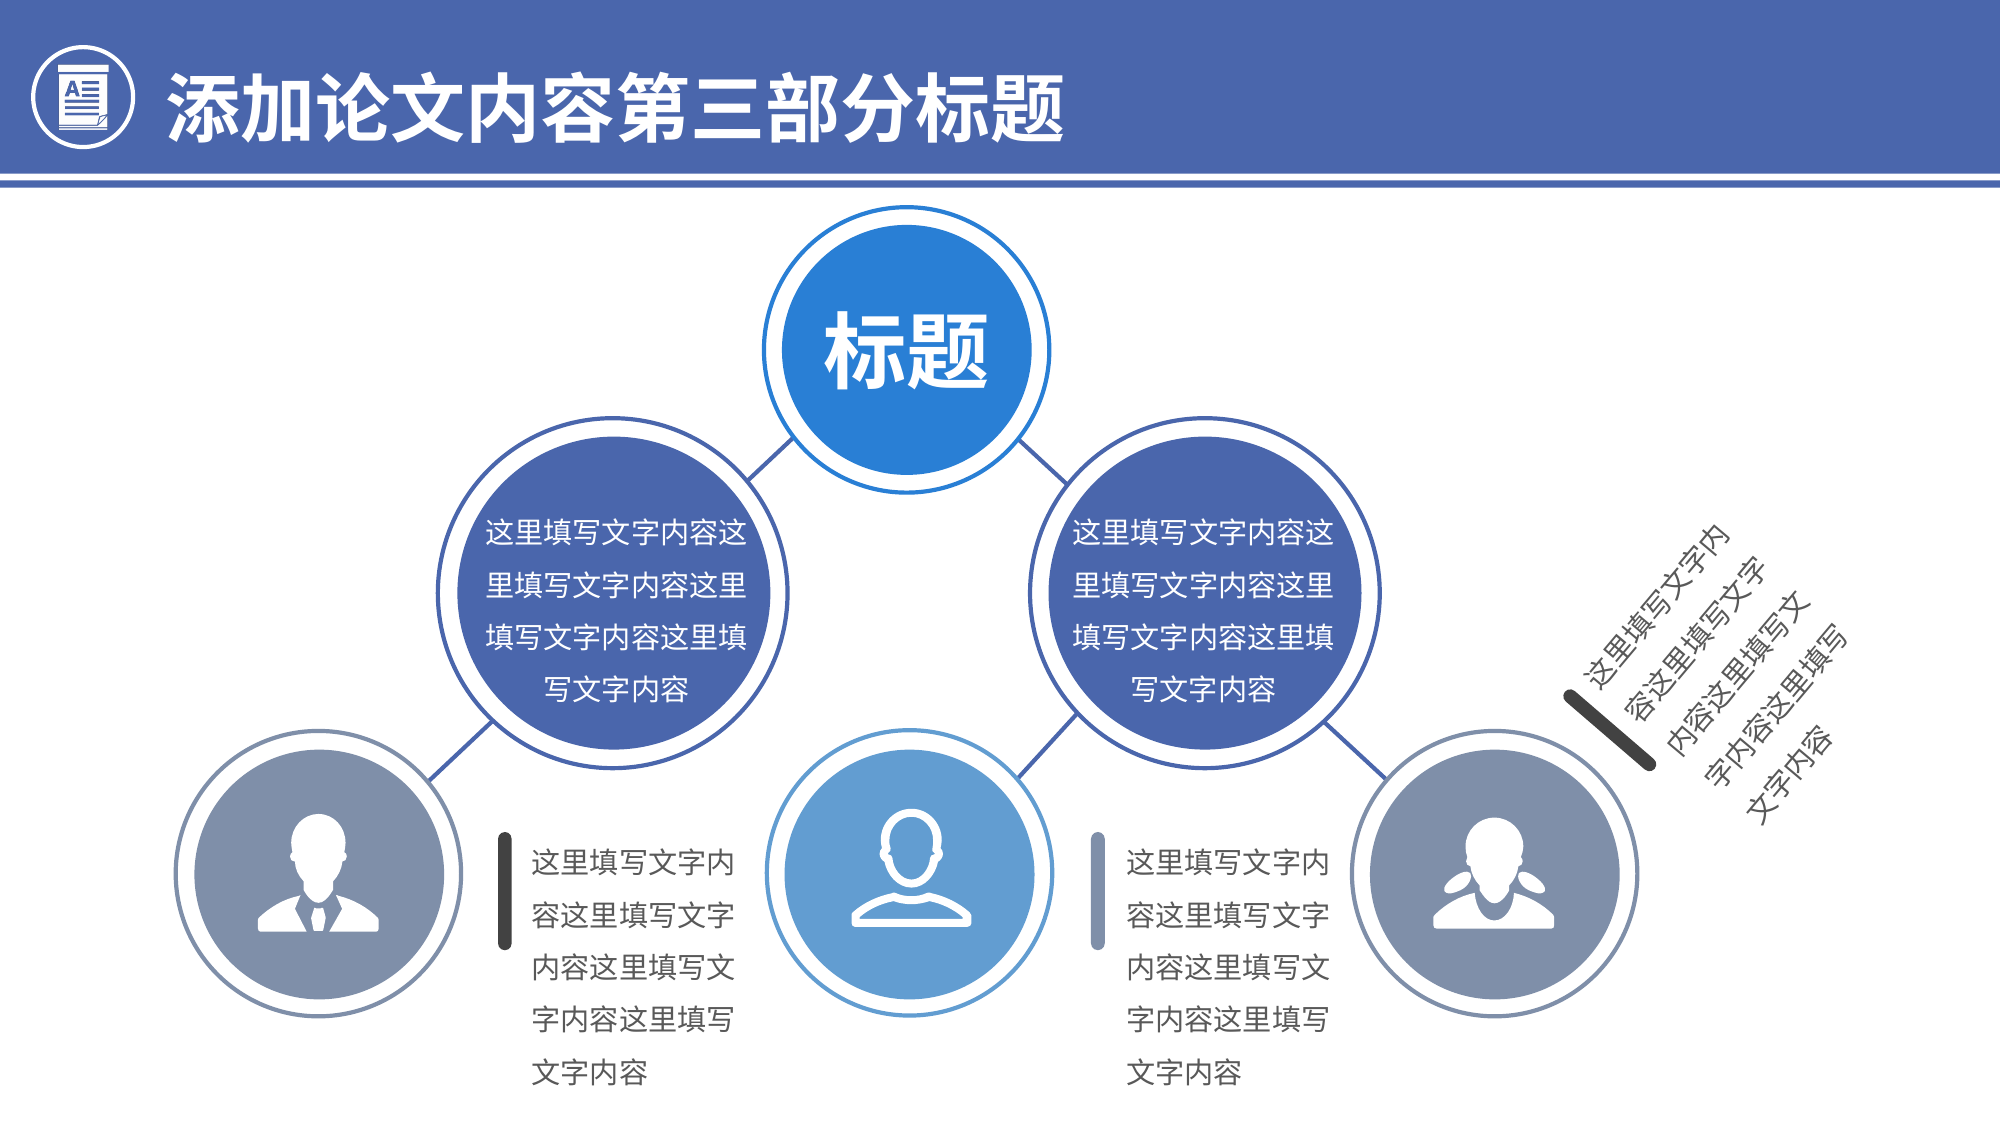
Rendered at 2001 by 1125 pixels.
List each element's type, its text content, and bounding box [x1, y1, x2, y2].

text_box [437, 494, 468, 692]
text_box [765, 552, 771, 634]
text_box [1369, 749, 1620, 1000]
text_box [781, 224, 1032, 475]
text_box [175, 730, 462, 1017]
text_box [515, 715, 712, 750]
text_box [1433, 817, 1555, 929]
text_box [0, 179, 2000, 189]
text_box [1064, 418, 1346, 489]
text_box [1079, 715, 1331, 769]
text_box [763, 207, 1050, 493]
text_box 添加论文内容第三部分标题 [150, 9, 1088, 160]
text_box [1106, 715, 1304, 750]
text_box [1090, 831, 1105, 951]
text_box [1563, 689, 1657, 772]
text_box [194, 749, 445, 1000]
text_box [497, 436, 731, 489]
text_box [498, 831, 512, 951]
text_box [1030, 503, 1055, 684]
text_box [765, 507, 788, 680]
text_box [1352, 539, 1362, 647]
text_box [1362, 730, 1638, 1017]
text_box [33, 47, 134, 148]
text_box [487, 715, 739, 769]
text_box 这里填写文字内容这里填写文字内容这里填写文字内容这里填写文字内容 [1548, 475, 1923, 847]
text_box 这里填写文字内容这里填写文字内容这里填写文字内容这里填写文字内容 [516, 819, 768, 1097]
text_box [1048, 548, 1055, 638]
text_box [768, 730, 1053, 1016]
text_box 这里填写文字内容这里填写文字内容这里填写文字内容这里填写文字内容 [1111, 819, 1363, 1097]
text_box 标题 [808, 291, 1005, 407]
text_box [257, 813, 379, 932]
text_box 这里填写文字内容这里填写文字内容这里填写文字内容这里填写文字内容 [1055, 489, 1352, 715]
text_box [457, 536, 468, 650]
text_box [0, 0, 2000, 175]
text_box 这里填写文字内容这里填写文字内容这里填写文字内容这里填写文字内容 [468, 489, 765, 715]
text_box [472, 418, 754, 489]
text_box [784, 749, 1035, 1000]
text_box [1352, 498, 1380, 688]
text_box [1088, 436, 1322, 489]
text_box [851, 808, 972, 927]
